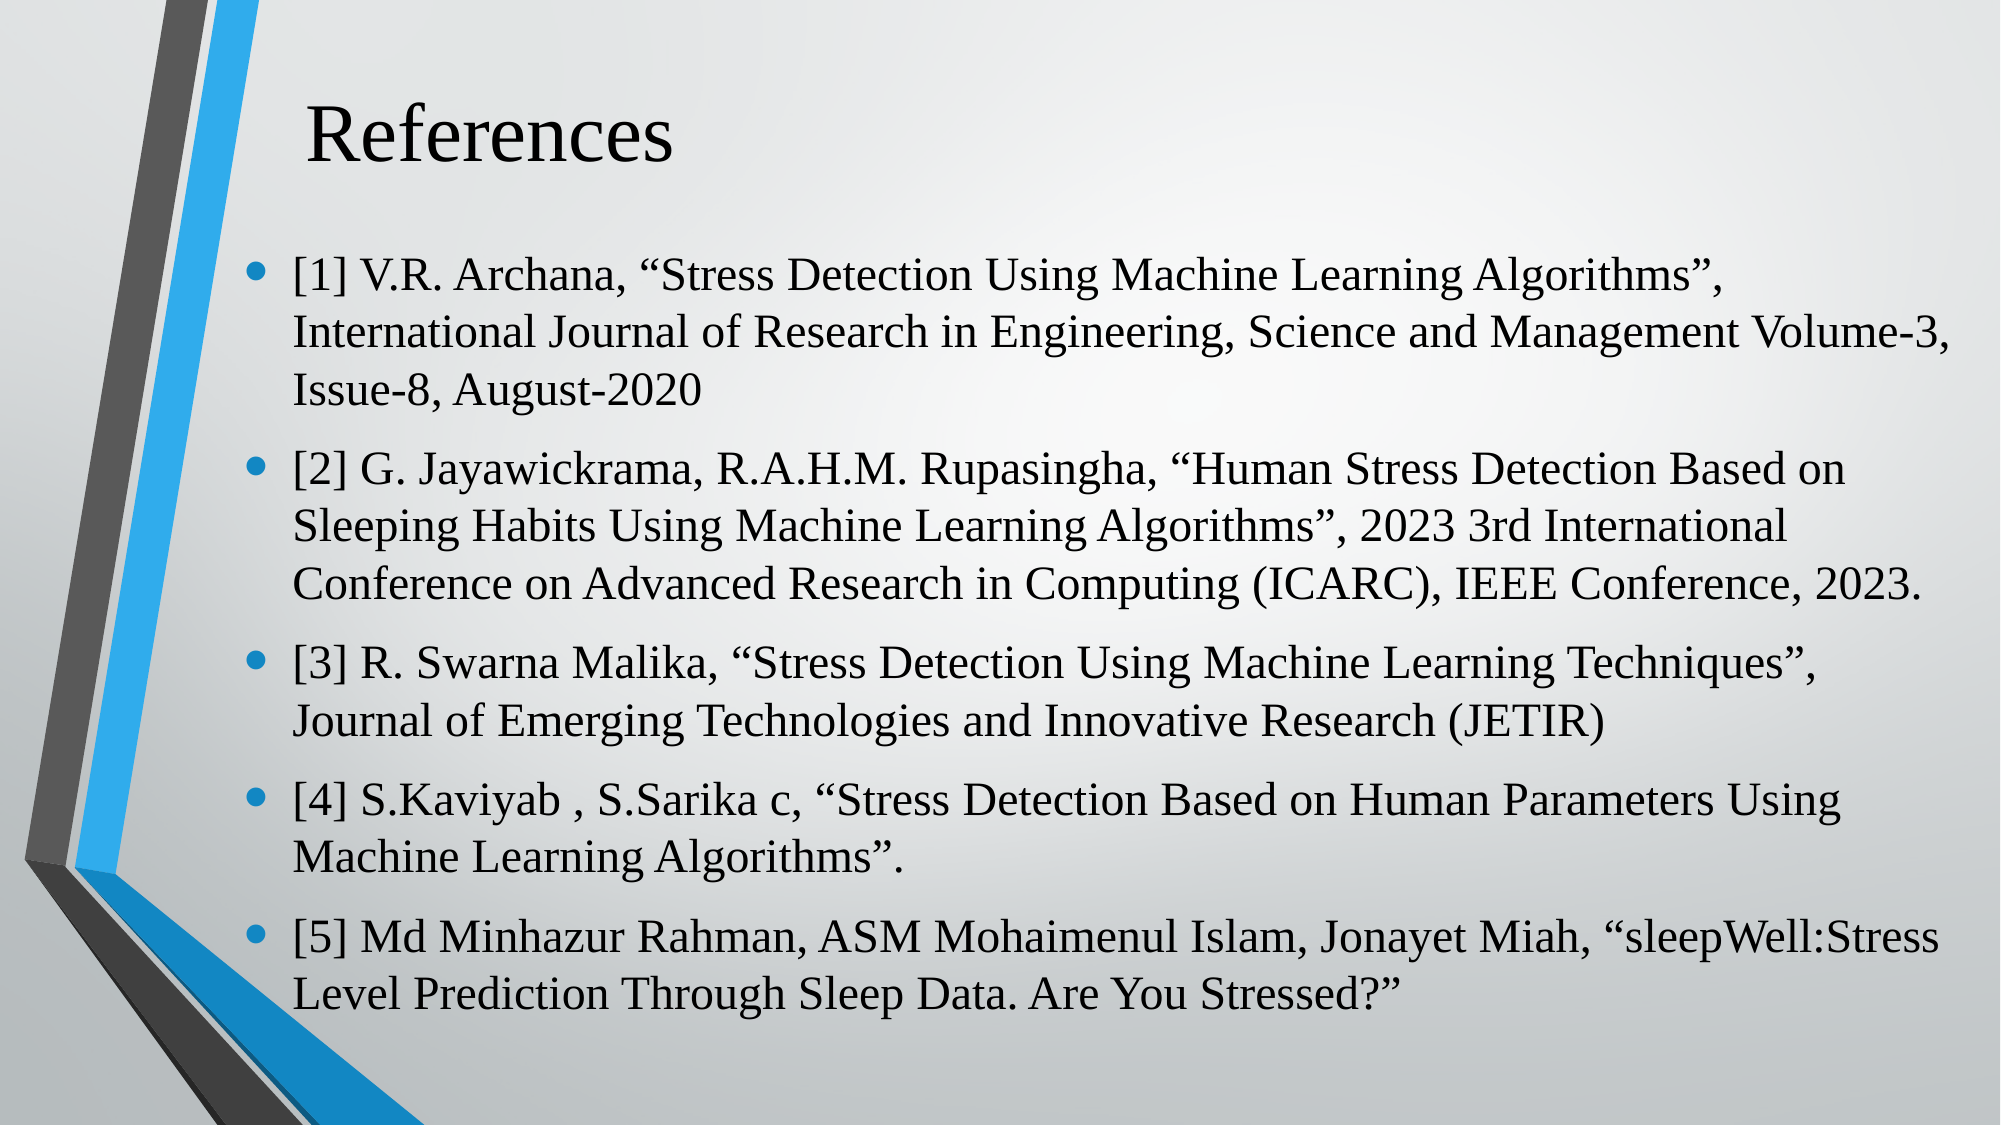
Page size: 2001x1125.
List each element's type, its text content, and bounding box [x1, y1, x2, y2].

title References [128, 50, 852, 206]
list [1] V.R. Archana, “Stress Detection Using Machine Learning Algorithms”, International Journal of Research in Engineering, Science and Management Volume-3, Issue-8, August-2020 [2] G. Jayawickrama, R.A.H.M. Rupasingha, “Human Stress Detection Based on Sleeping Habits Using Machine Learning Algorithms”, 2023 3rd International Conference on Advanced Research in Computing (ICARC), IEEE Conference, 2023. [3] R. Swarna Malika, “Stress Detection Using Machine Learning Techniques”, Journal of Emerging Technologies and Innovative Research (JETIR) [4] S.Kaviyab , S.Sarika c, “Stress Detection Based on Human Parameters Using Machine Learning Algorithms”. [5] Md Minhazur Rahman, ASM Mohaimenul Islam, Jonayet Miah, “sleepWell:Stress Level Prediction Through Sleep Data. Are You Stressed?” [228, 234, 1971, 1039]
